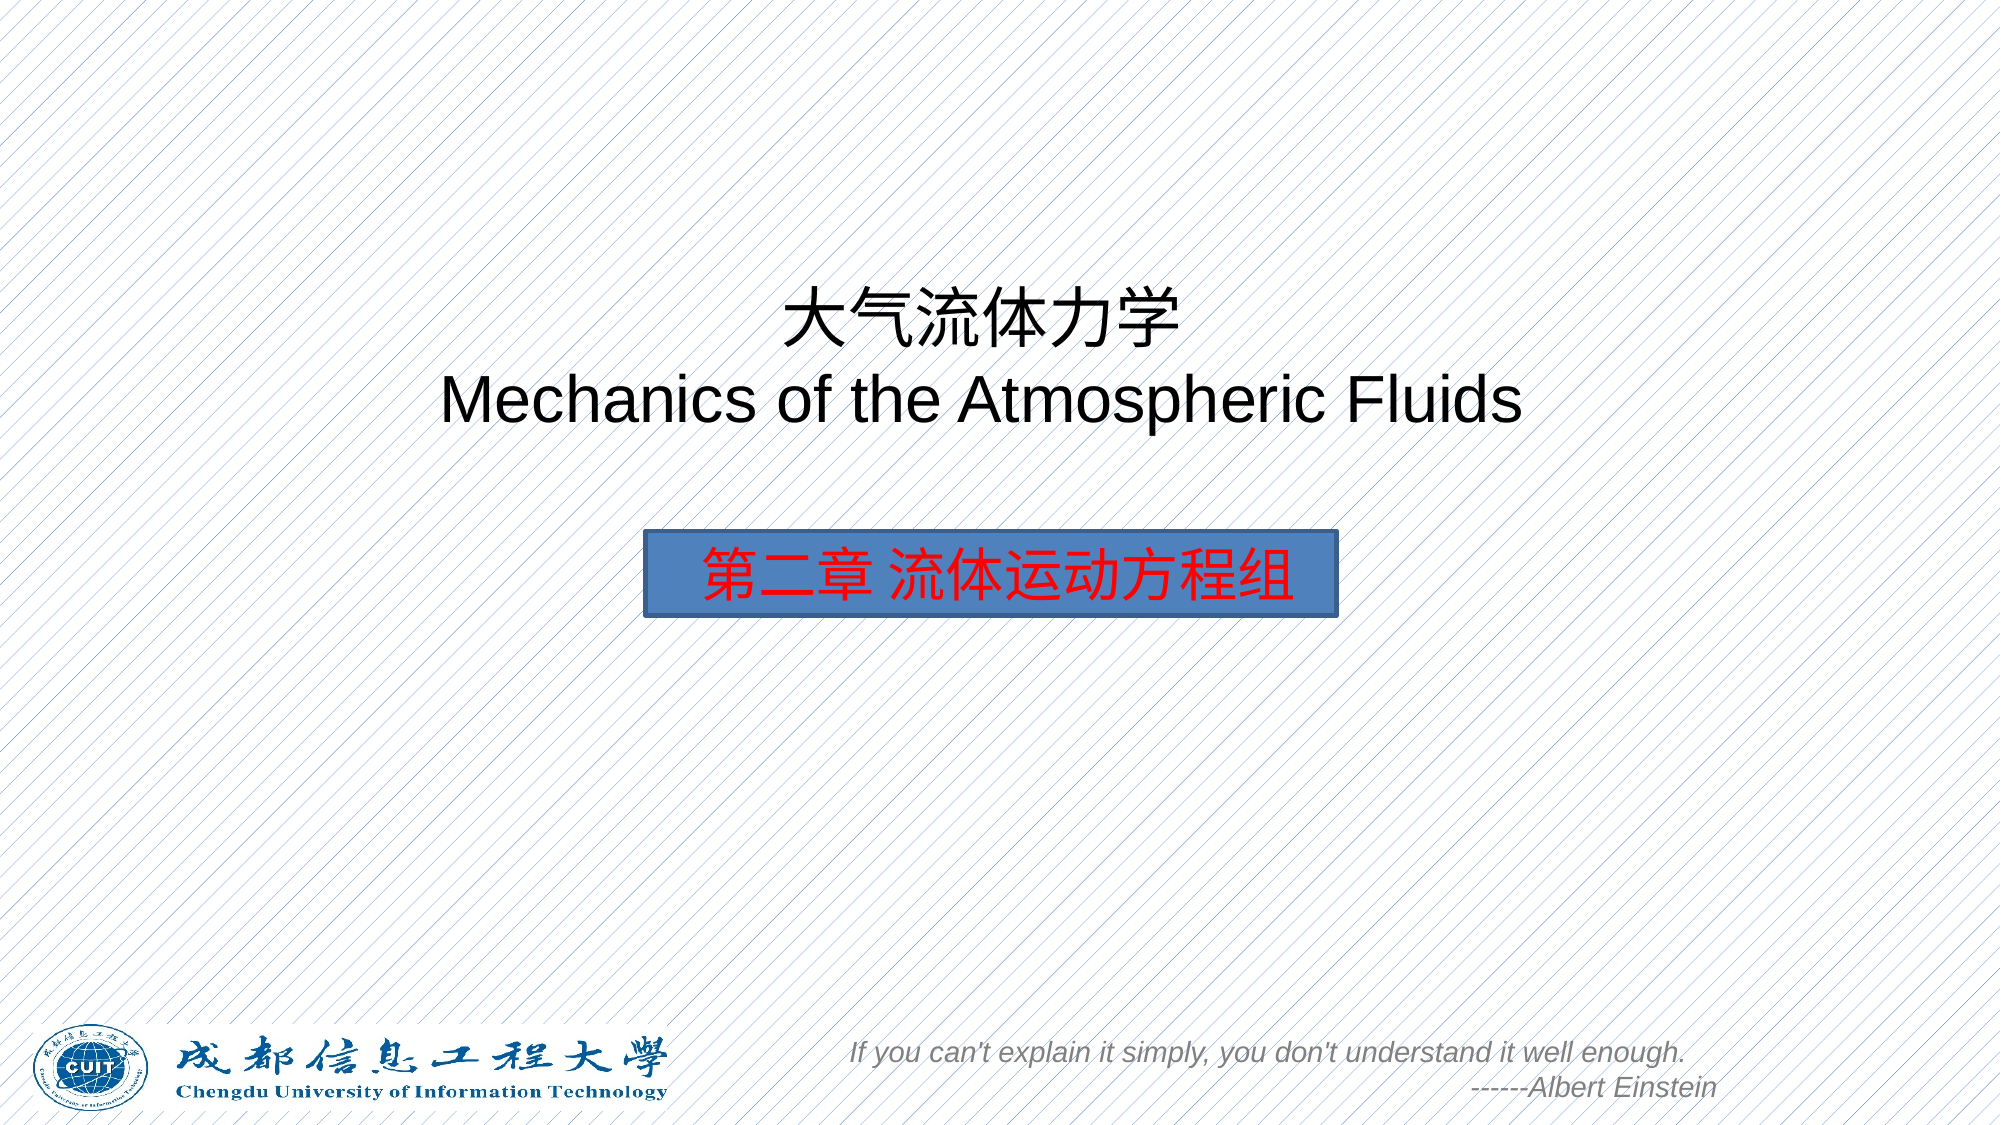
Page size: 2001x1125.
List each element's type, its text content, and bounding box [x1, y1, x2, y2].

picture [33, 1024, 667, 1111]
text_box If you can't explain it simply, you don't understand it well enough. ------Albert Einstein [832, 1024, 1734, 1113]
title 大气流体力学 Mechanics of the Atmospheric Fluids [325, 206, 1639, 505]
text_box 第二章 流体运动方程组 [643, 529, 1339, 618]
